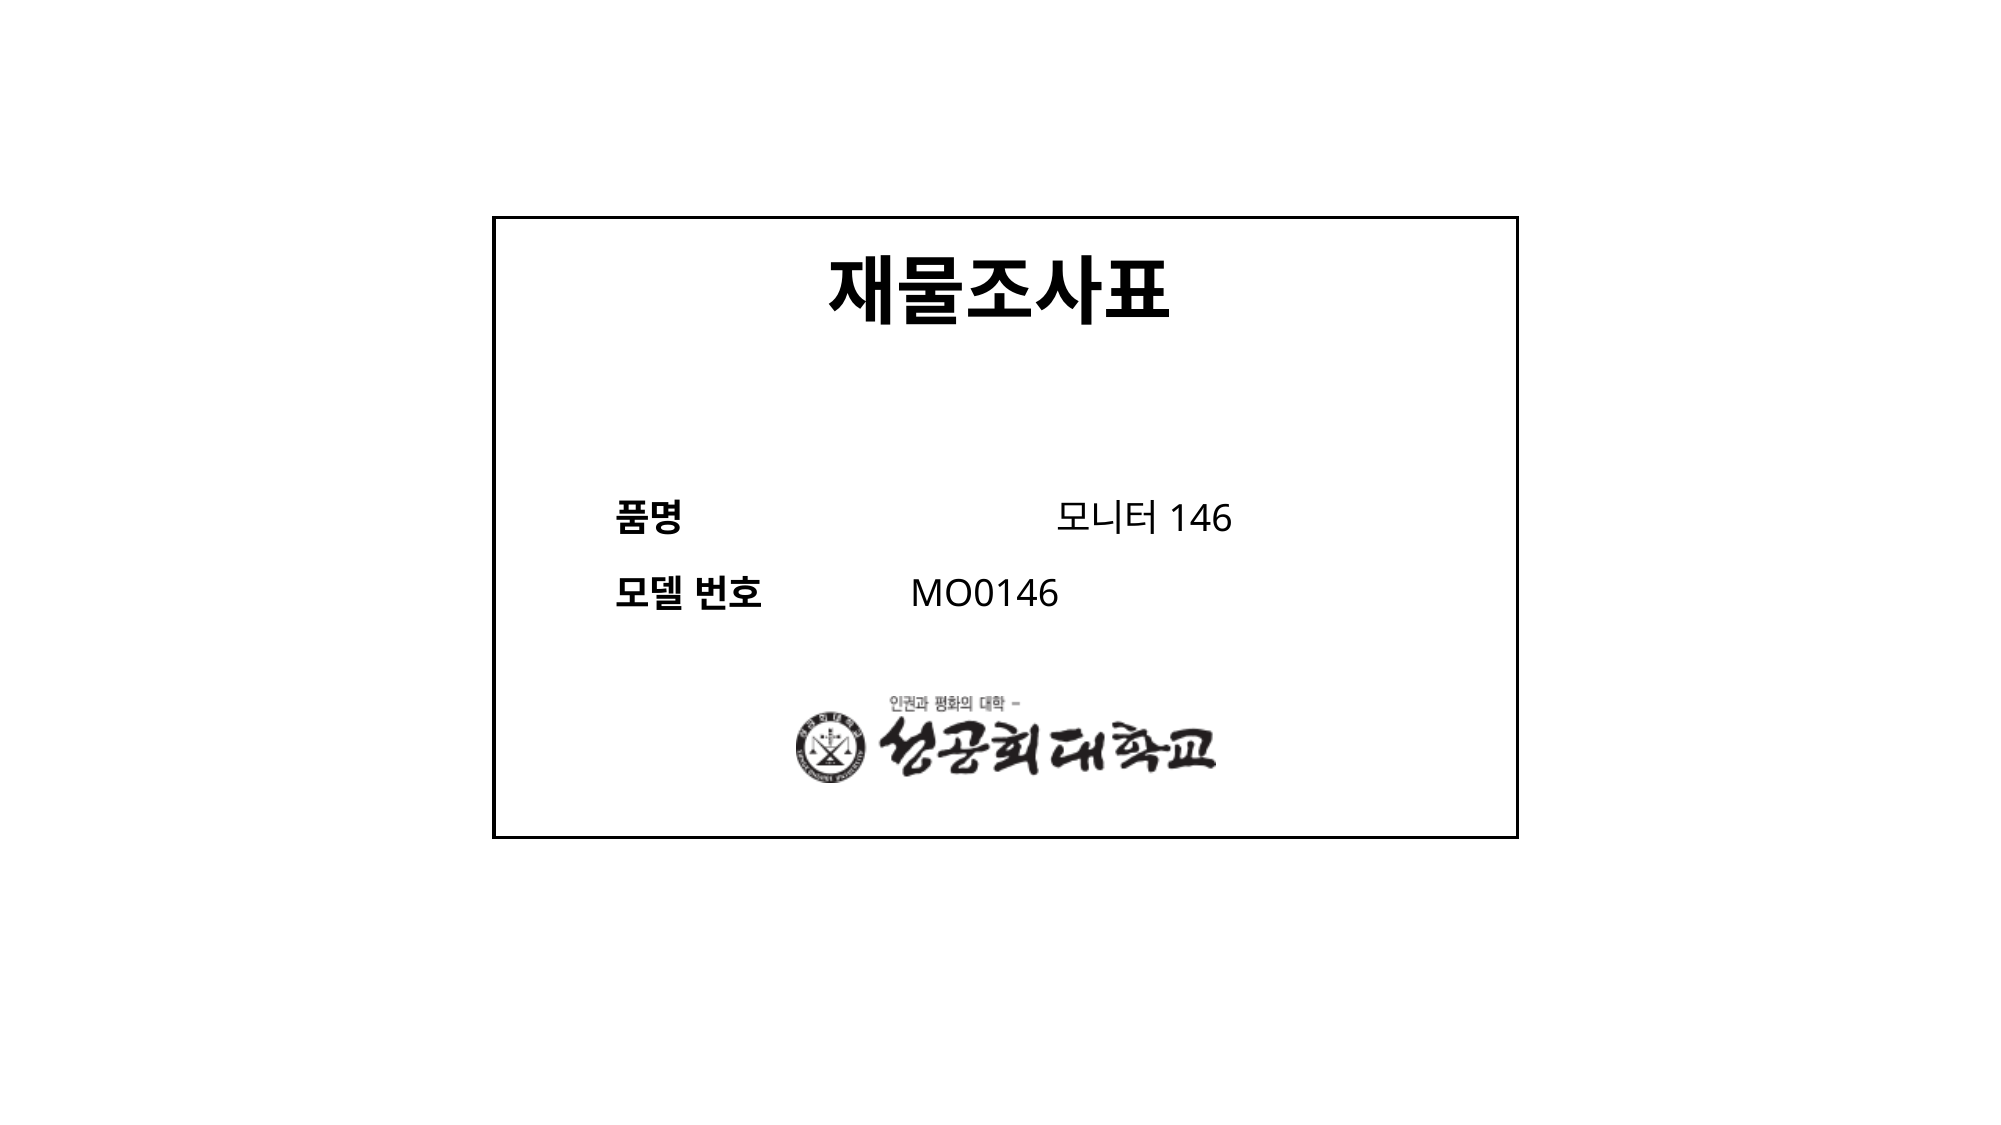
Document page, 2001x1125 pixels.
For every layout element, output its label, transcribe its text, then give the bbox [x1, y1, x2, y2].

picture [796, 696, 1216, 784]
text_box 모니터146 [1041, 486, 1249, 547]
text_box [492, 216, 1519, 839]
text_box 품명 [600, 486, 820, 547]
text_box MO0146 [895, 561, 1394, 622]
text_box 모델 번호 [600, 562, 820, 623]
text_box 재물조사표 [812, 235, 1188, 341]
